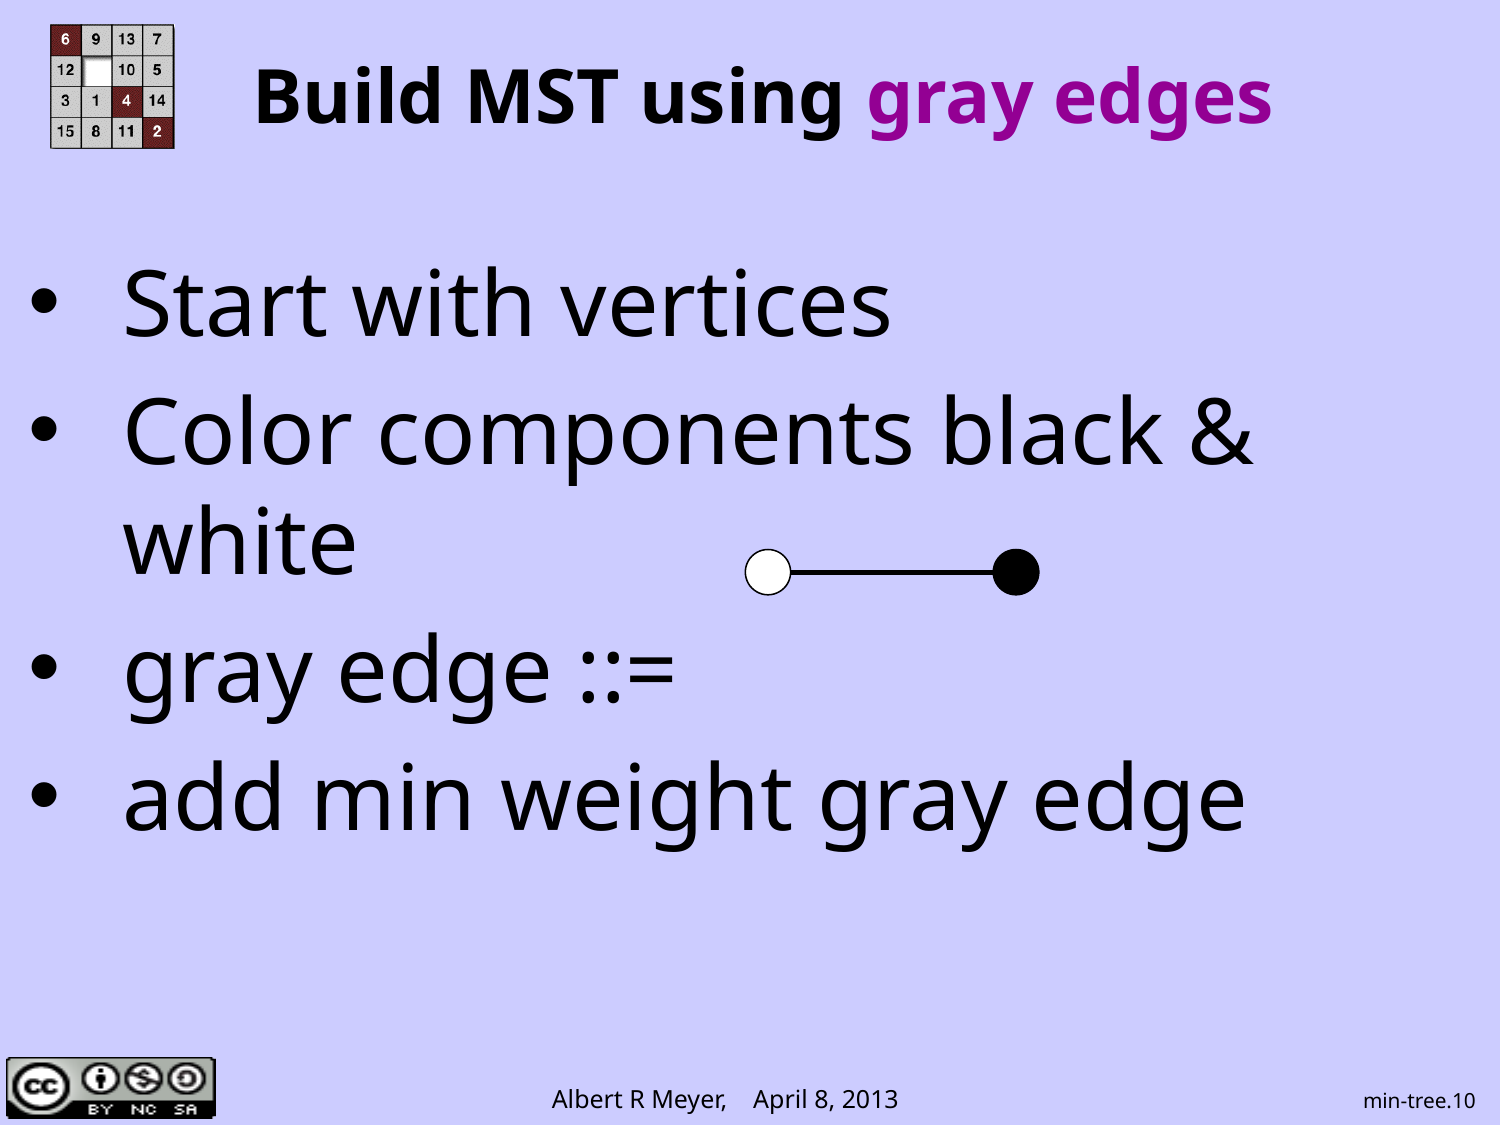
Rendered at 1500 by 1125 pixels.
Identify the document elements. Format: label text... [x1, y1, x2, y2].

slide_number min-tree.10 [1247, 1079, 1491, 1121]
title Build MST using gray edges [237, 0, 1476, 188]
picture [50, 24, 175, 149]
picture [6, 1057, 216, 1119]
list Start with vertices Color components black & white gray edge ::= add min weight gray edge [13, 236, 1489, 896]
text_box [745, 549, 1039, 596]
